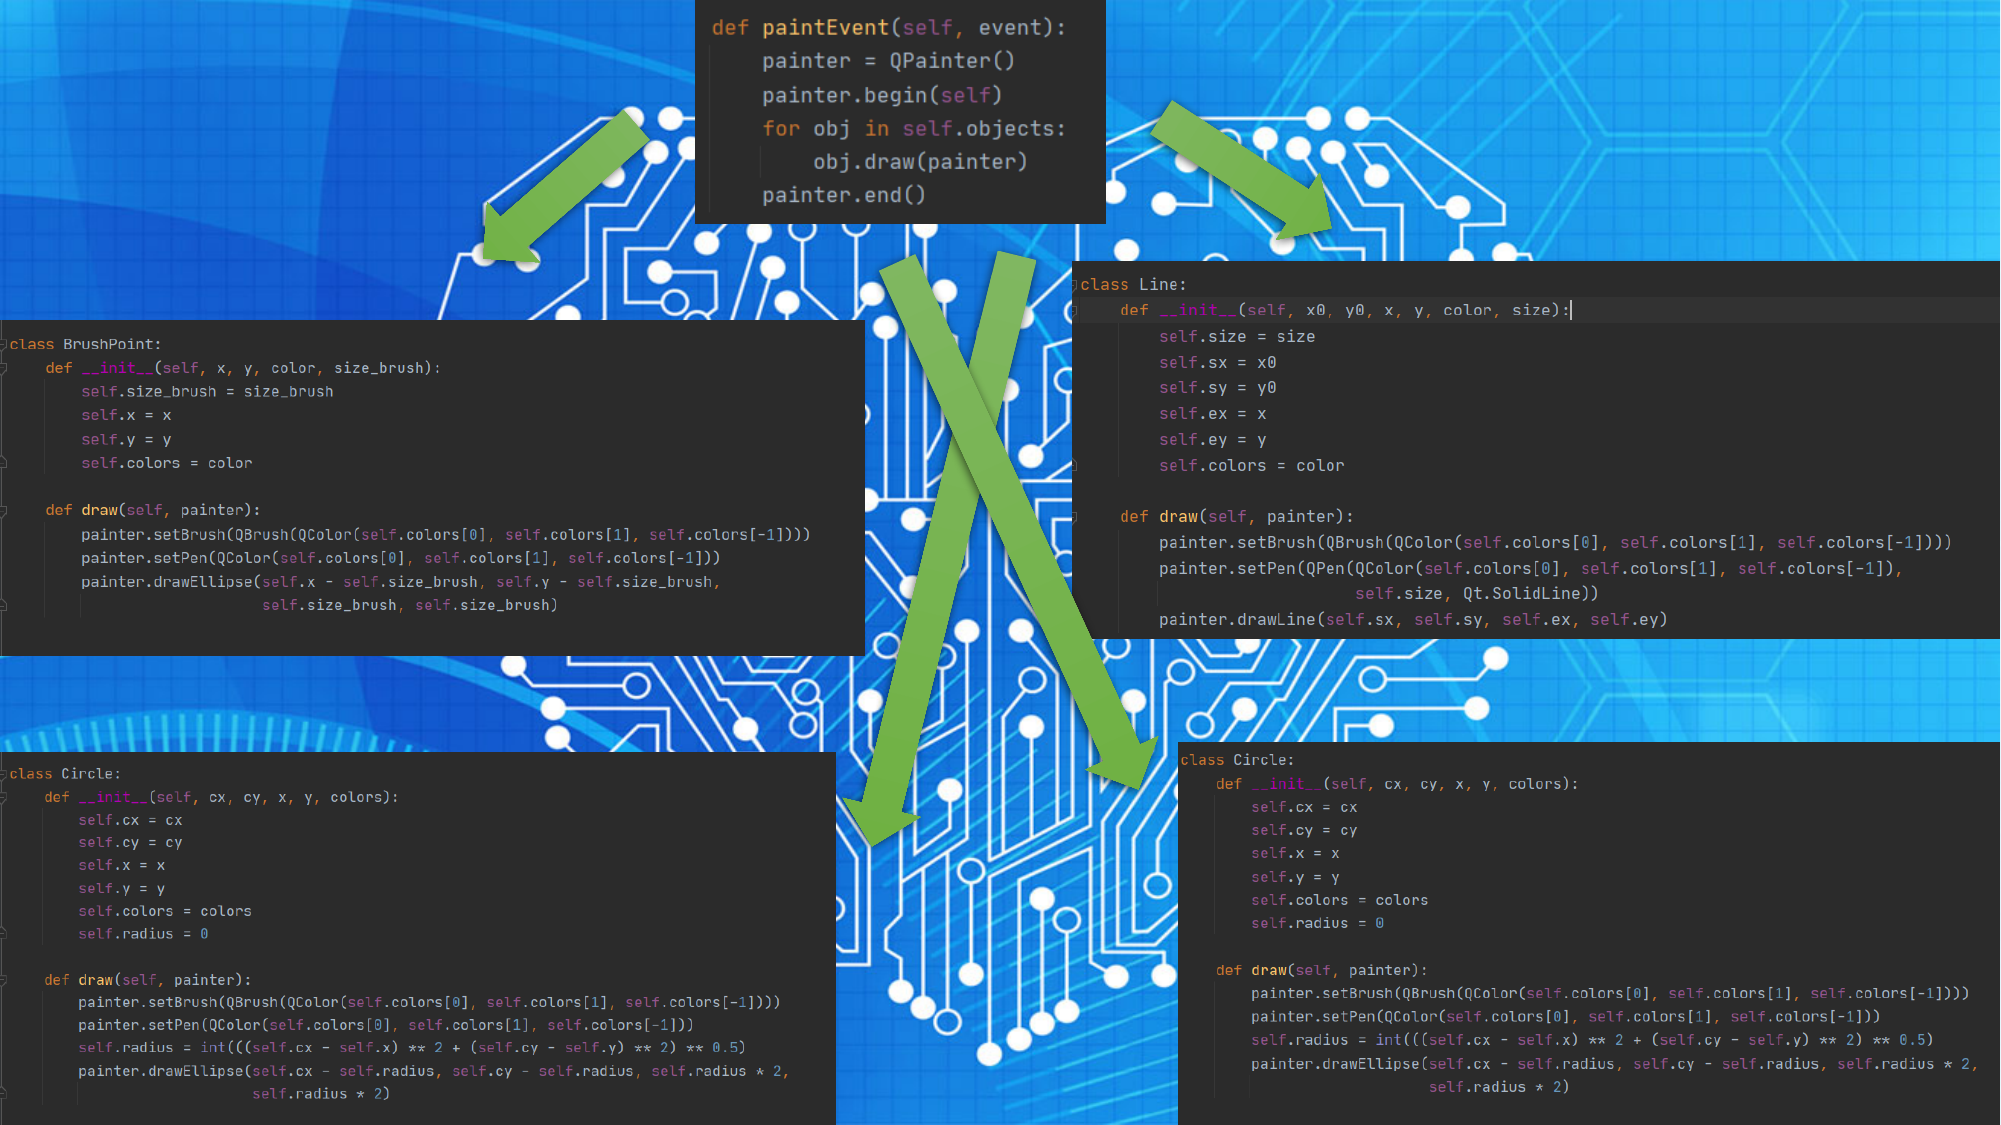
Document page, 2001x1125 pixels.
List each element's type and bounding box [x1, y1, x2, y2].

text_box [971, 250, 1037, 418]
text_box [842, 448, 976, 847]
picture [0, 0, 2001, 1125]
text_box [1150, 100, 1332, 240]
text_box [878, 254, 1159, 790]
text_box [483, 109, 650, 263]
